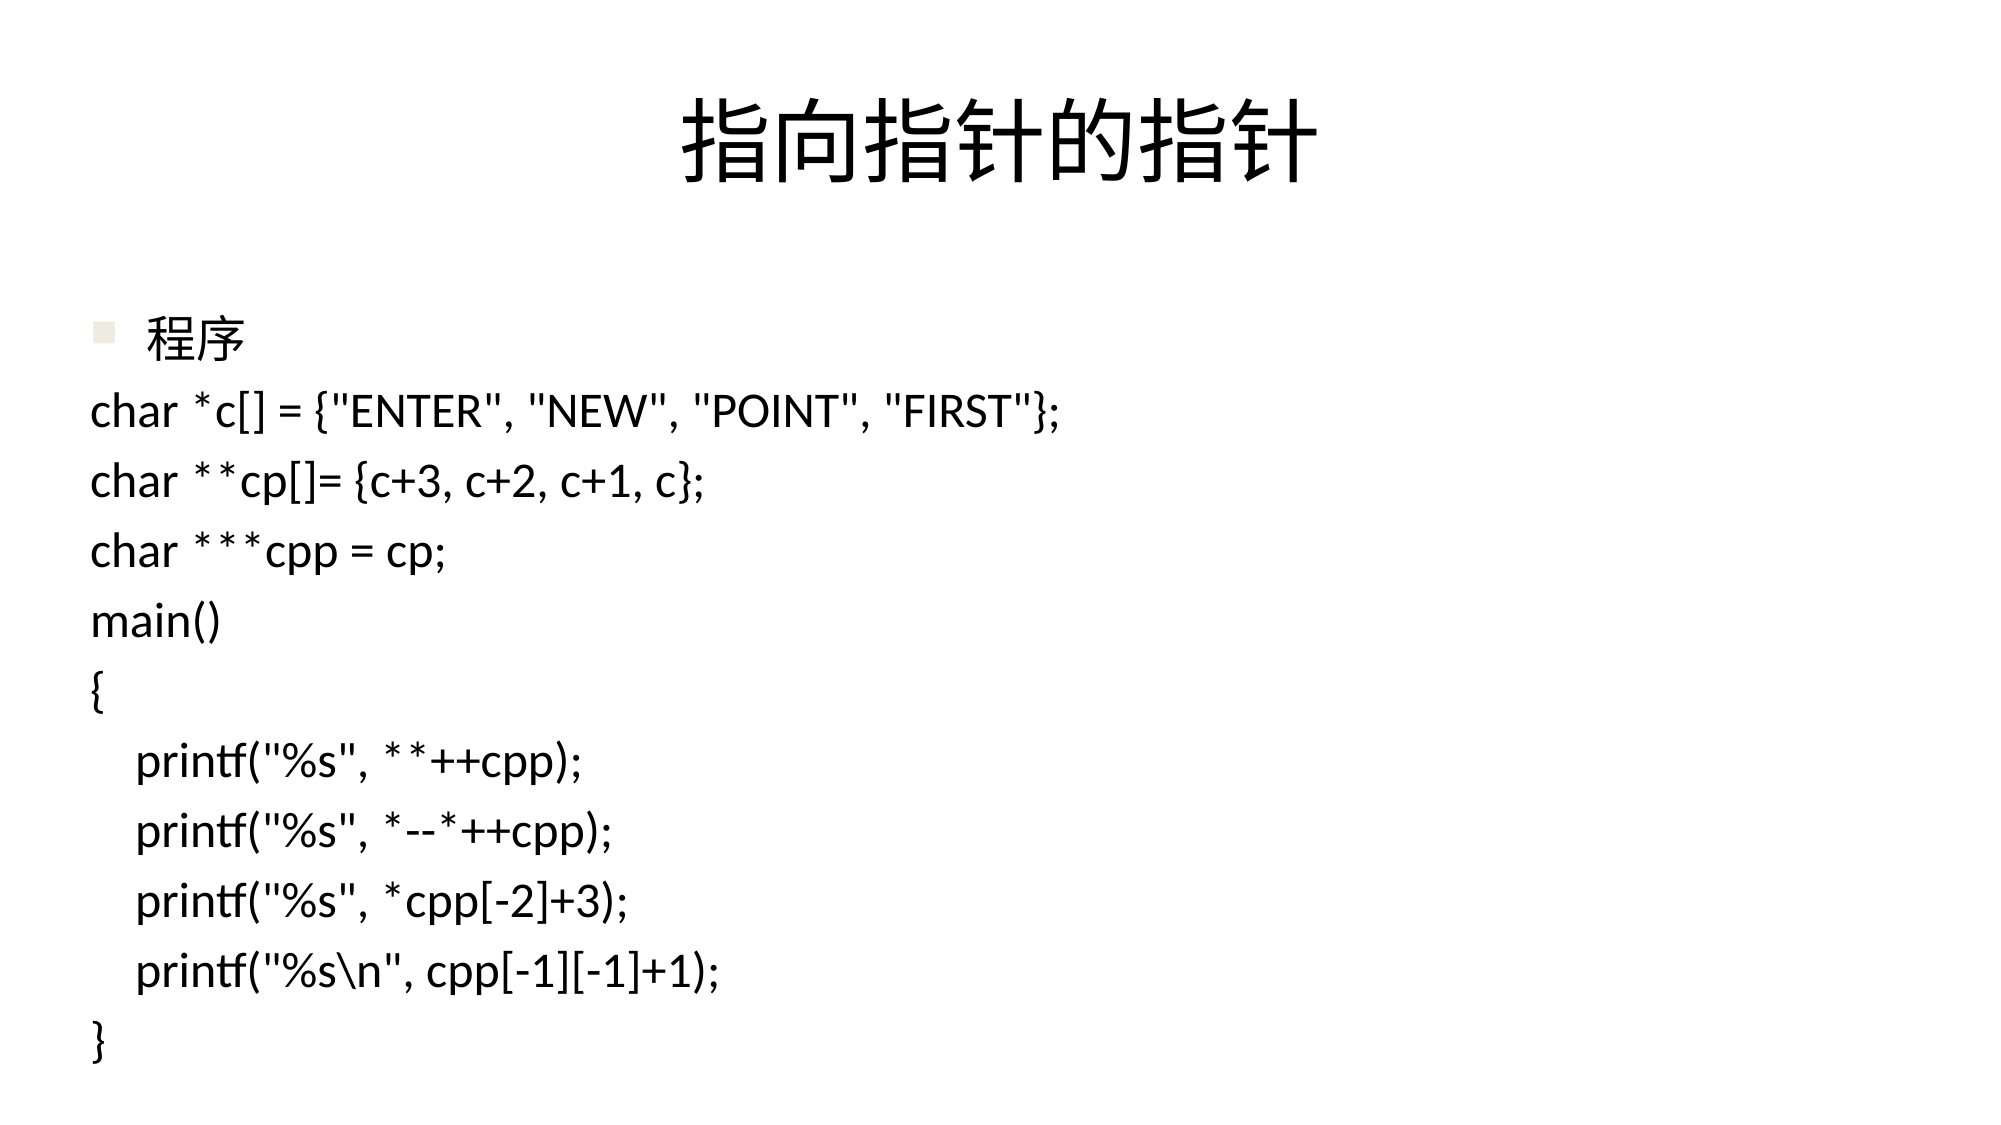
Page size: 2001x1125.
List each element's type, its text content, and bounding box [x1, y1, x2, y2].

list 程序 char *c[] = {"ENTER", "NEW", "POINT", "FIRST"}; char **cp[]= {c+3, c+2, c+1, c}; char ***cpp = cp; main() { printf("%s", **++cpp); printf("%s", *--*++cpp); printf("%s", *cpp[-2]+3); printf("%s\n", cpp[-1][-1]+1); } [75, 299, 1425, 938]
title 指向指针的指针 [99, 45, 1901, 233]
